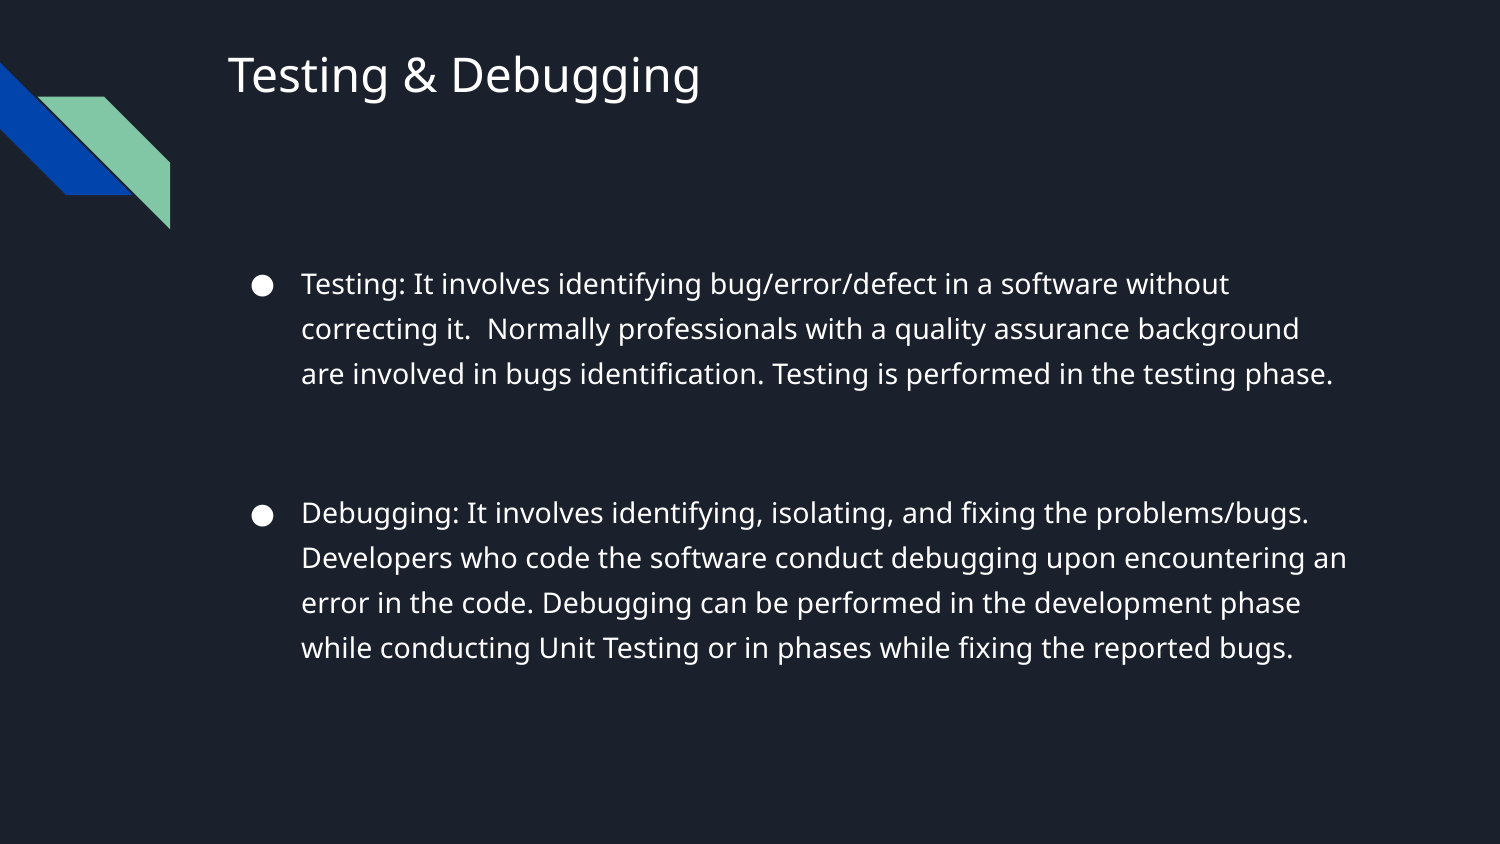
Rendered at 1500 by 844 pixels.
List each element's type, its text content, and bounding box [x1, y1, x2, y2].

list Testing: It involves identifying bug/error/defect in a software without correcting it. Normally professionals with a quality assurance background are involved in bugs identification. Testing is performed in the testing phase. Debugging: It involves identifying, isolating, and fixing the problems/bugs. Developers who code the software conduct debugging upon encountering an error in the code. Debugging can be performed in the development phase while conducting Unit Testing or in phases while fixing the reported bugs. [212, 242, 1368, 721]
title Testing & Debugging [212, 26, 1368, 123]
